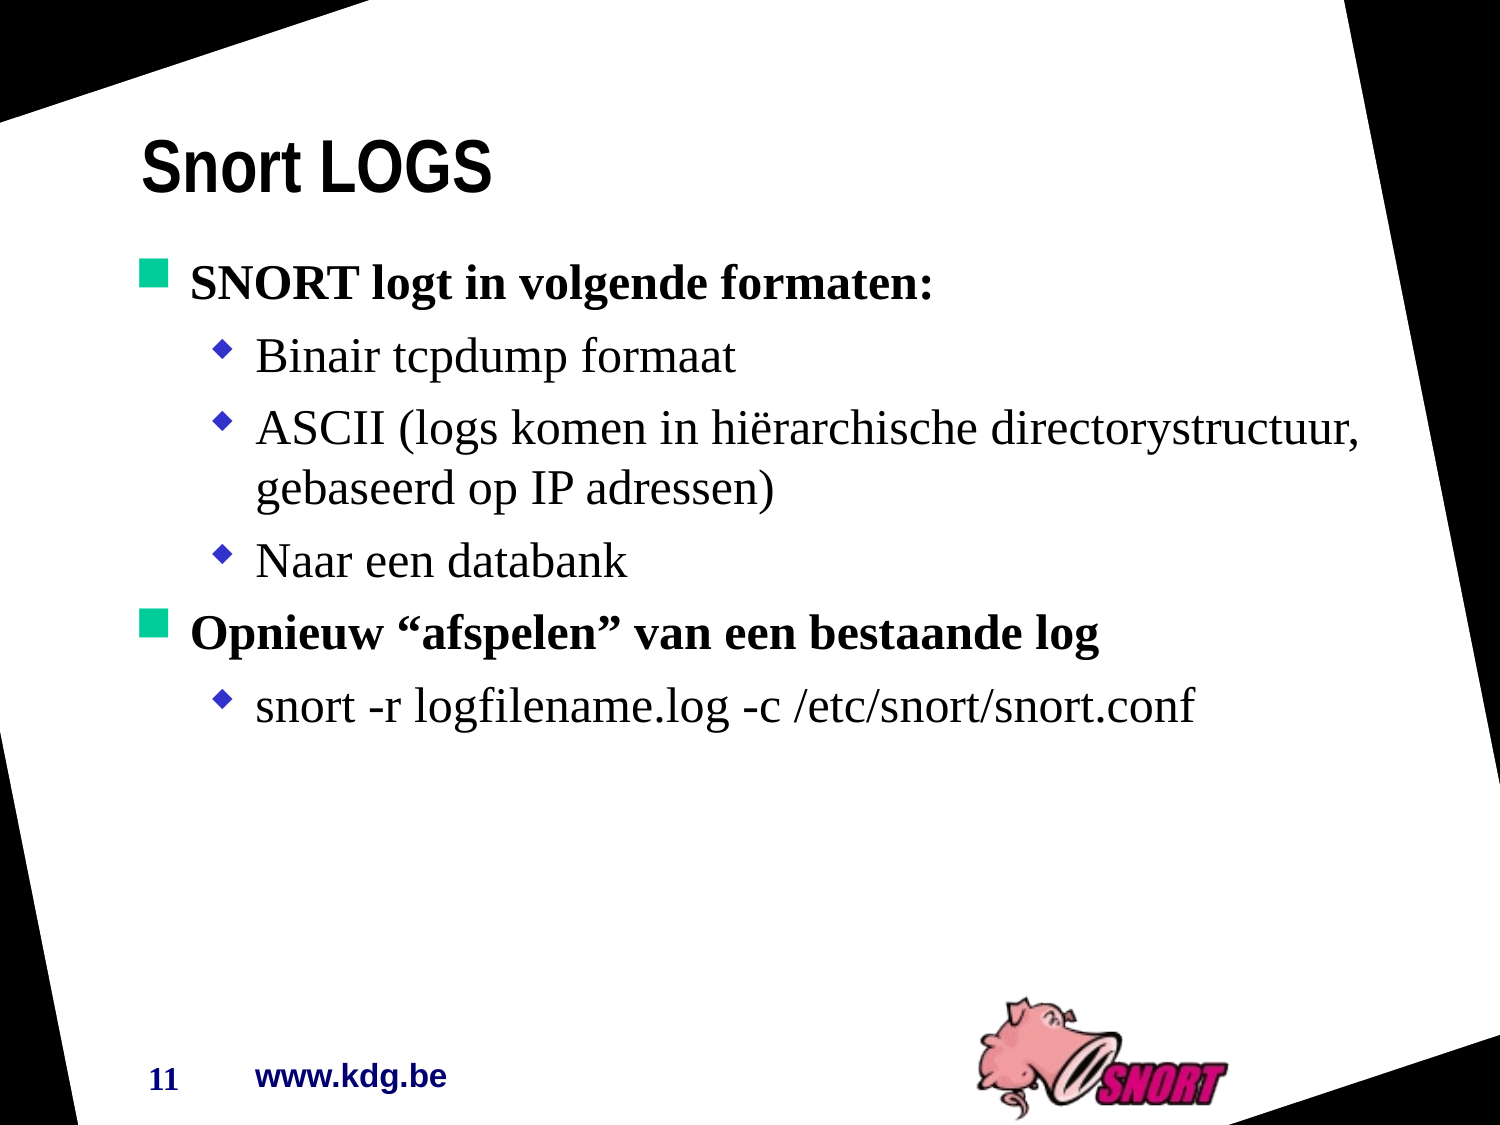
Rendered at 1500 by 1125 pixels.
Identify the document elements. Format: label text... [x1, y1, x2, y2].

text_box Snort LOGS [141, 79, 1447, 246]
text_box SNORT logt in volgende formaten: Binair tcpdump formaat ASCII (logs komen in hiërarchische directorystructuur, gebaseerd op IP adressen) Naar een databank Opnieuw “afspelen” van een bestaande log snort -r logfilename.log -c /etc/snort/snort.conf [135, 249, 1447, 1010]
picture [956, 1010, 1240, 1125]
